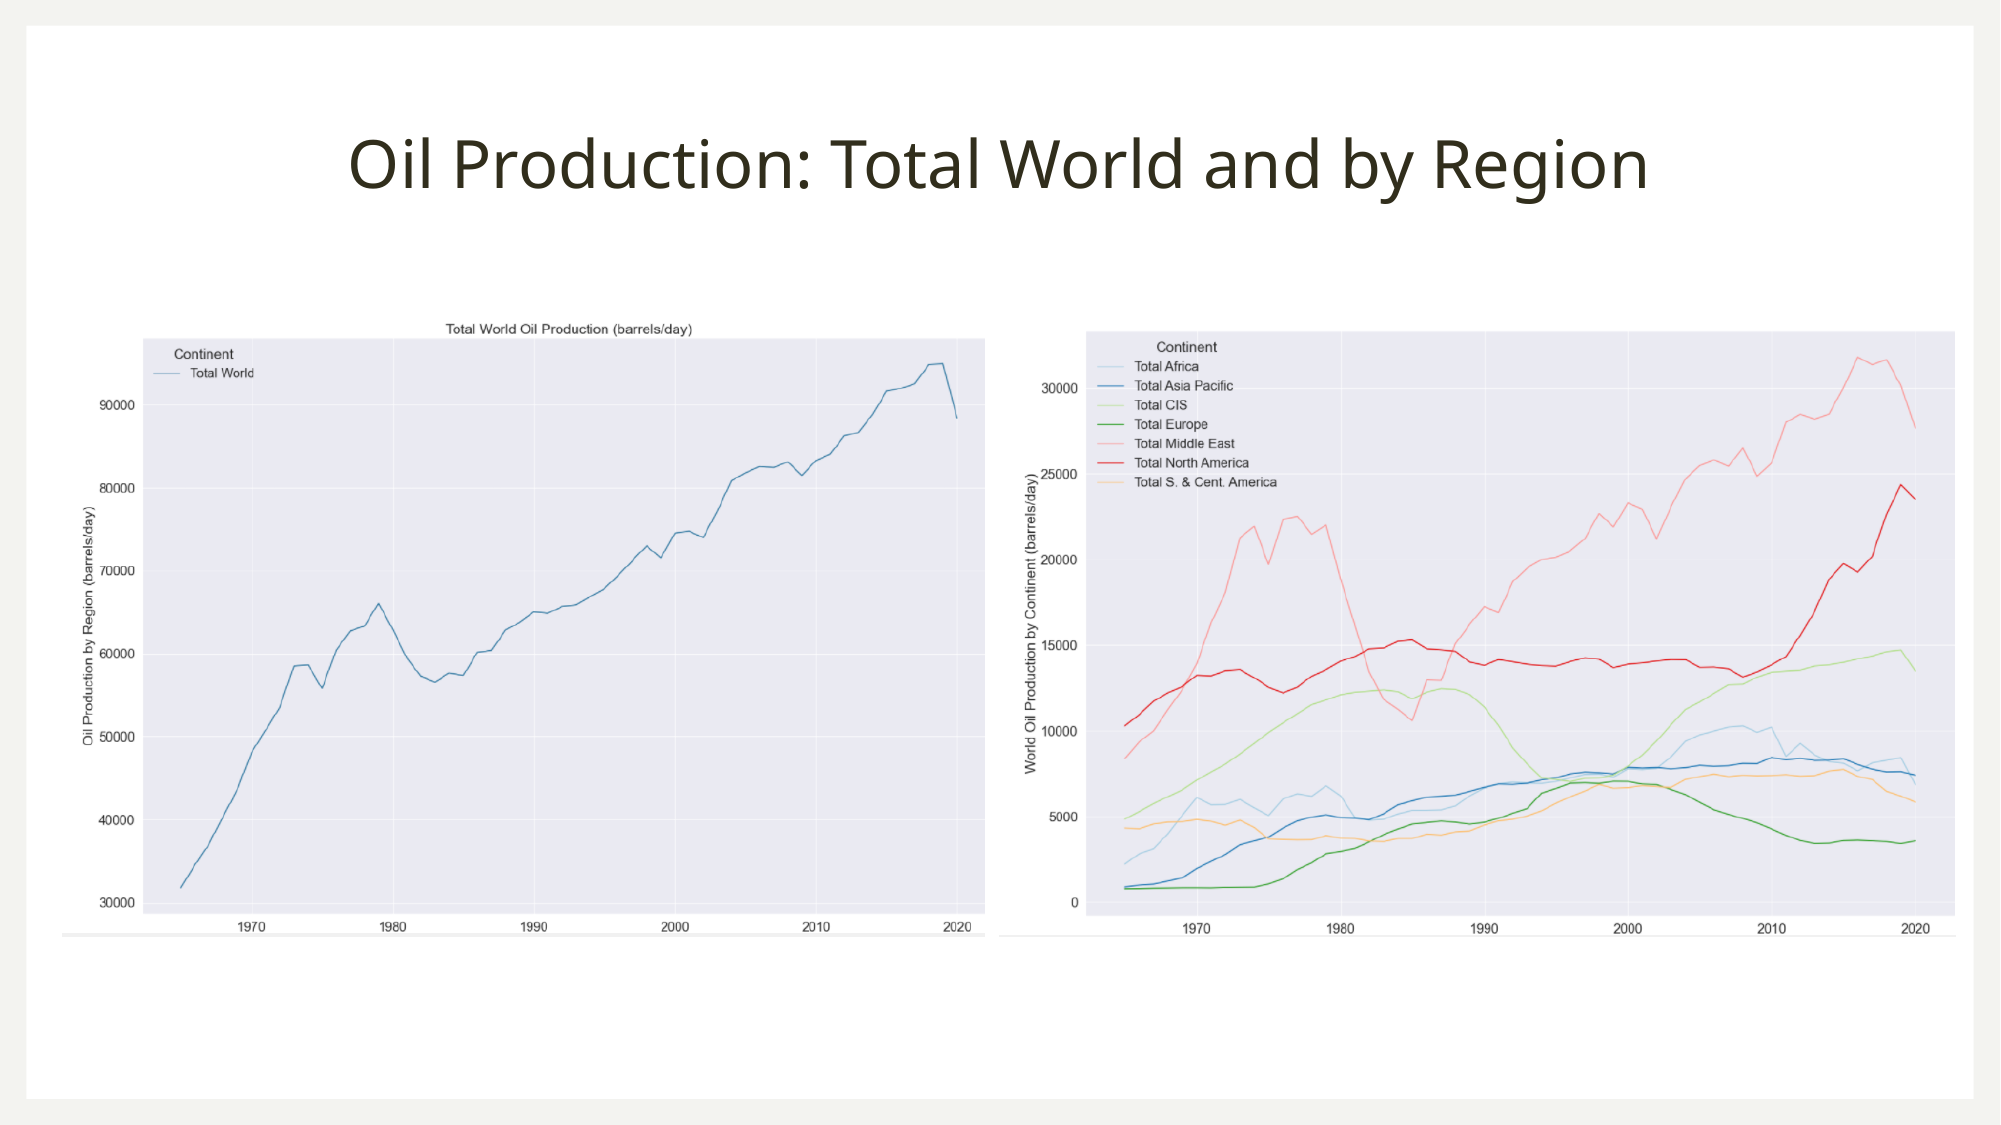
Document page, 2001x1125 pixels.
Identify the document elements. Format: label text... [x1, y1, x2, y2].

title Oil Production: Total World and by Region [168, 102, 1832, 210]
picture [999, 301, 1956, 937]
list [62, 285, 985, 937]
